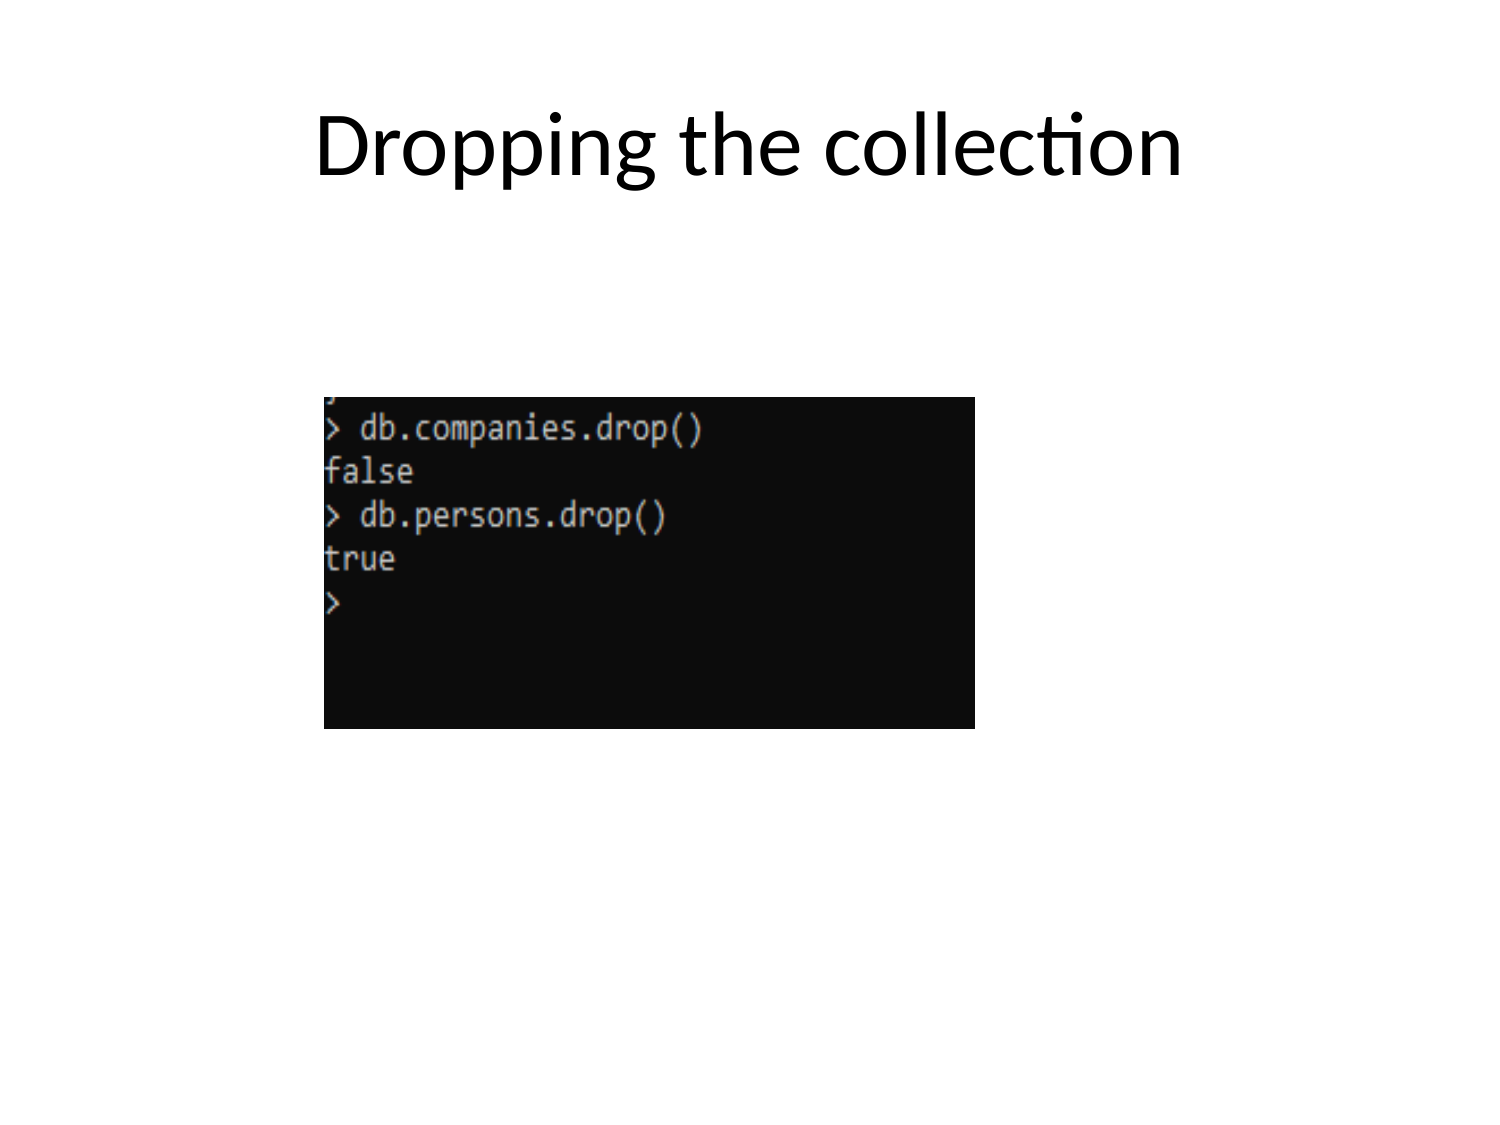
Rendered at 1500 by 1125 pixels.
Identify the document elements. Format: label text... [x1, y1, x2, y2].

title Dropping the collection [75, 45, 1425, 233]
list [324, 396, 975, 730]
